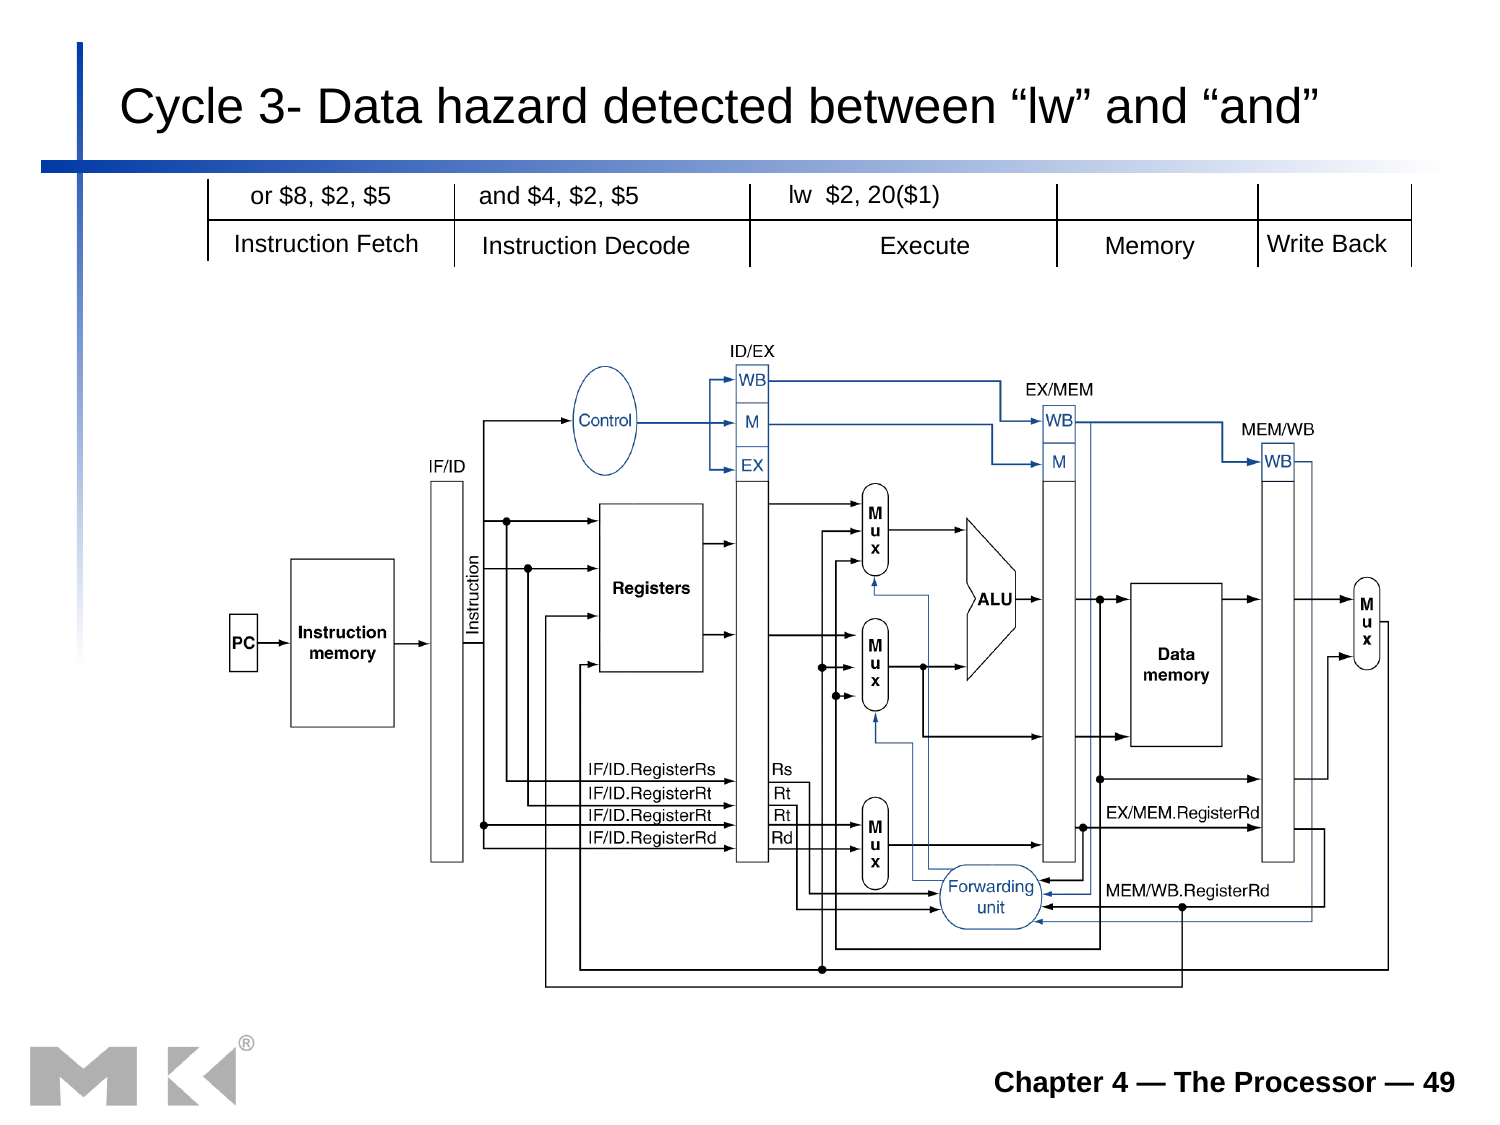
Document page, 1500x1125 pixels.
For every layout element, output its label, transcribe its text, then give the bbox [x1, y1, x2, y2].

picture [229, 342, 1389, 988]
footer Chapter 4 — The Processor — 49 [277, 1046, 1471, 1106]
text_box Memory [1089, 228, 1210, 267]
picture [29, 1034, 255, 1106]
text_box Cycle 3- Data hazard detected between “lw” and “and” [104, 66, 1365, 142]
text_box lw $2, 20($1) [773, 171, 956, 216]
text_box Execute [864, 228, 986, 267]
text_box or $8, $2, $5 [235, 172, 407, 218]
text_box Write Back [1262, 228, 1403, 265]
text_box Instruction Decode [467, 228, 706, 267]
text_box and $4, $2, $5 [463, 172, 655, 218]
text_box Instruction Fetch [219, 228, 435, 265]
